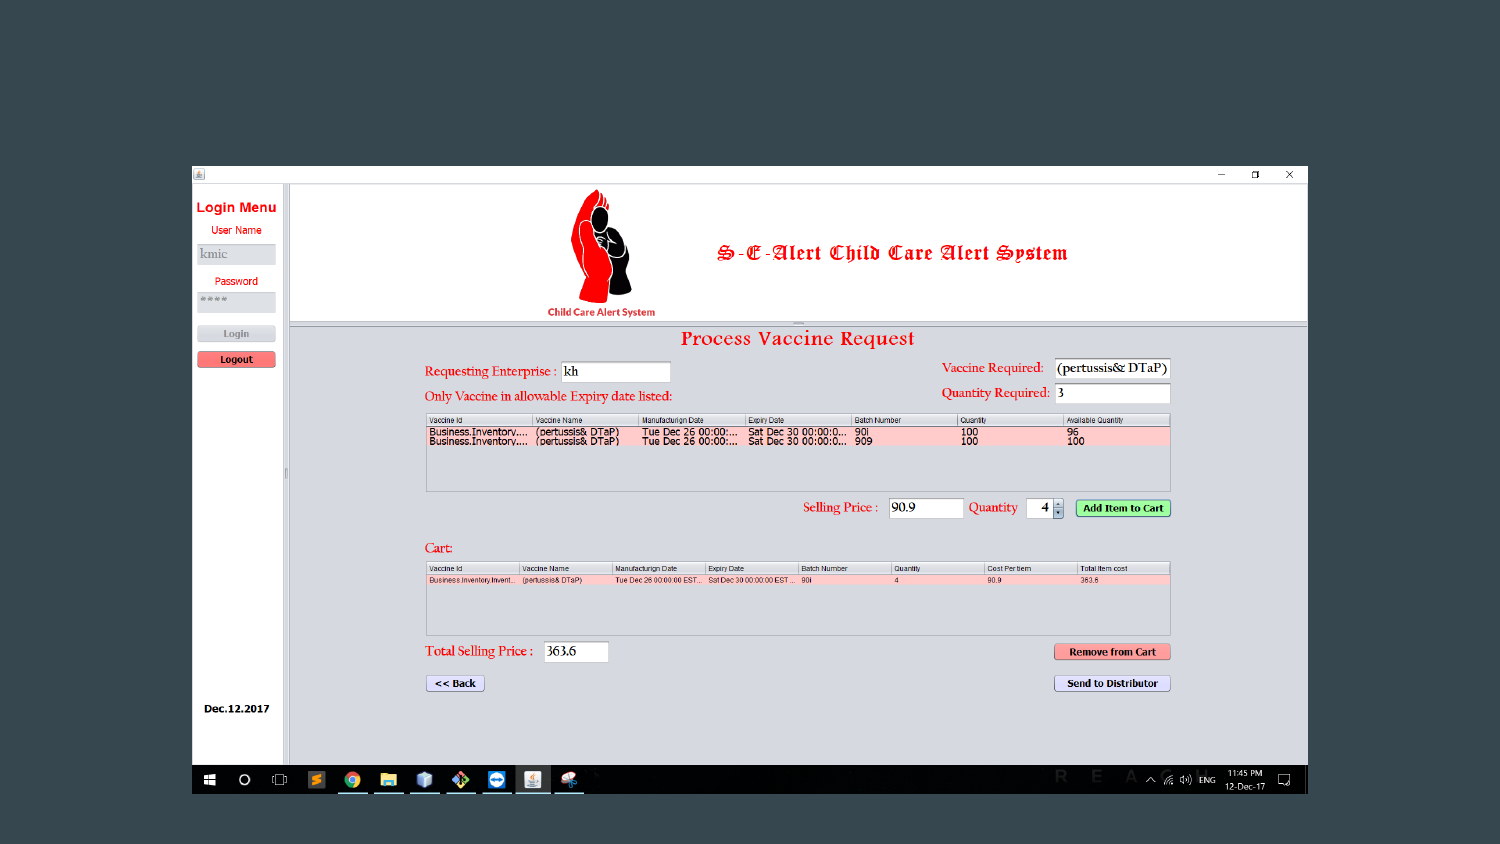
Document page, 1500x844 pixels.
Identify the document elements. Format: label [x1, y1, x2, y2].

picture [192, 166, 1308, 794]
